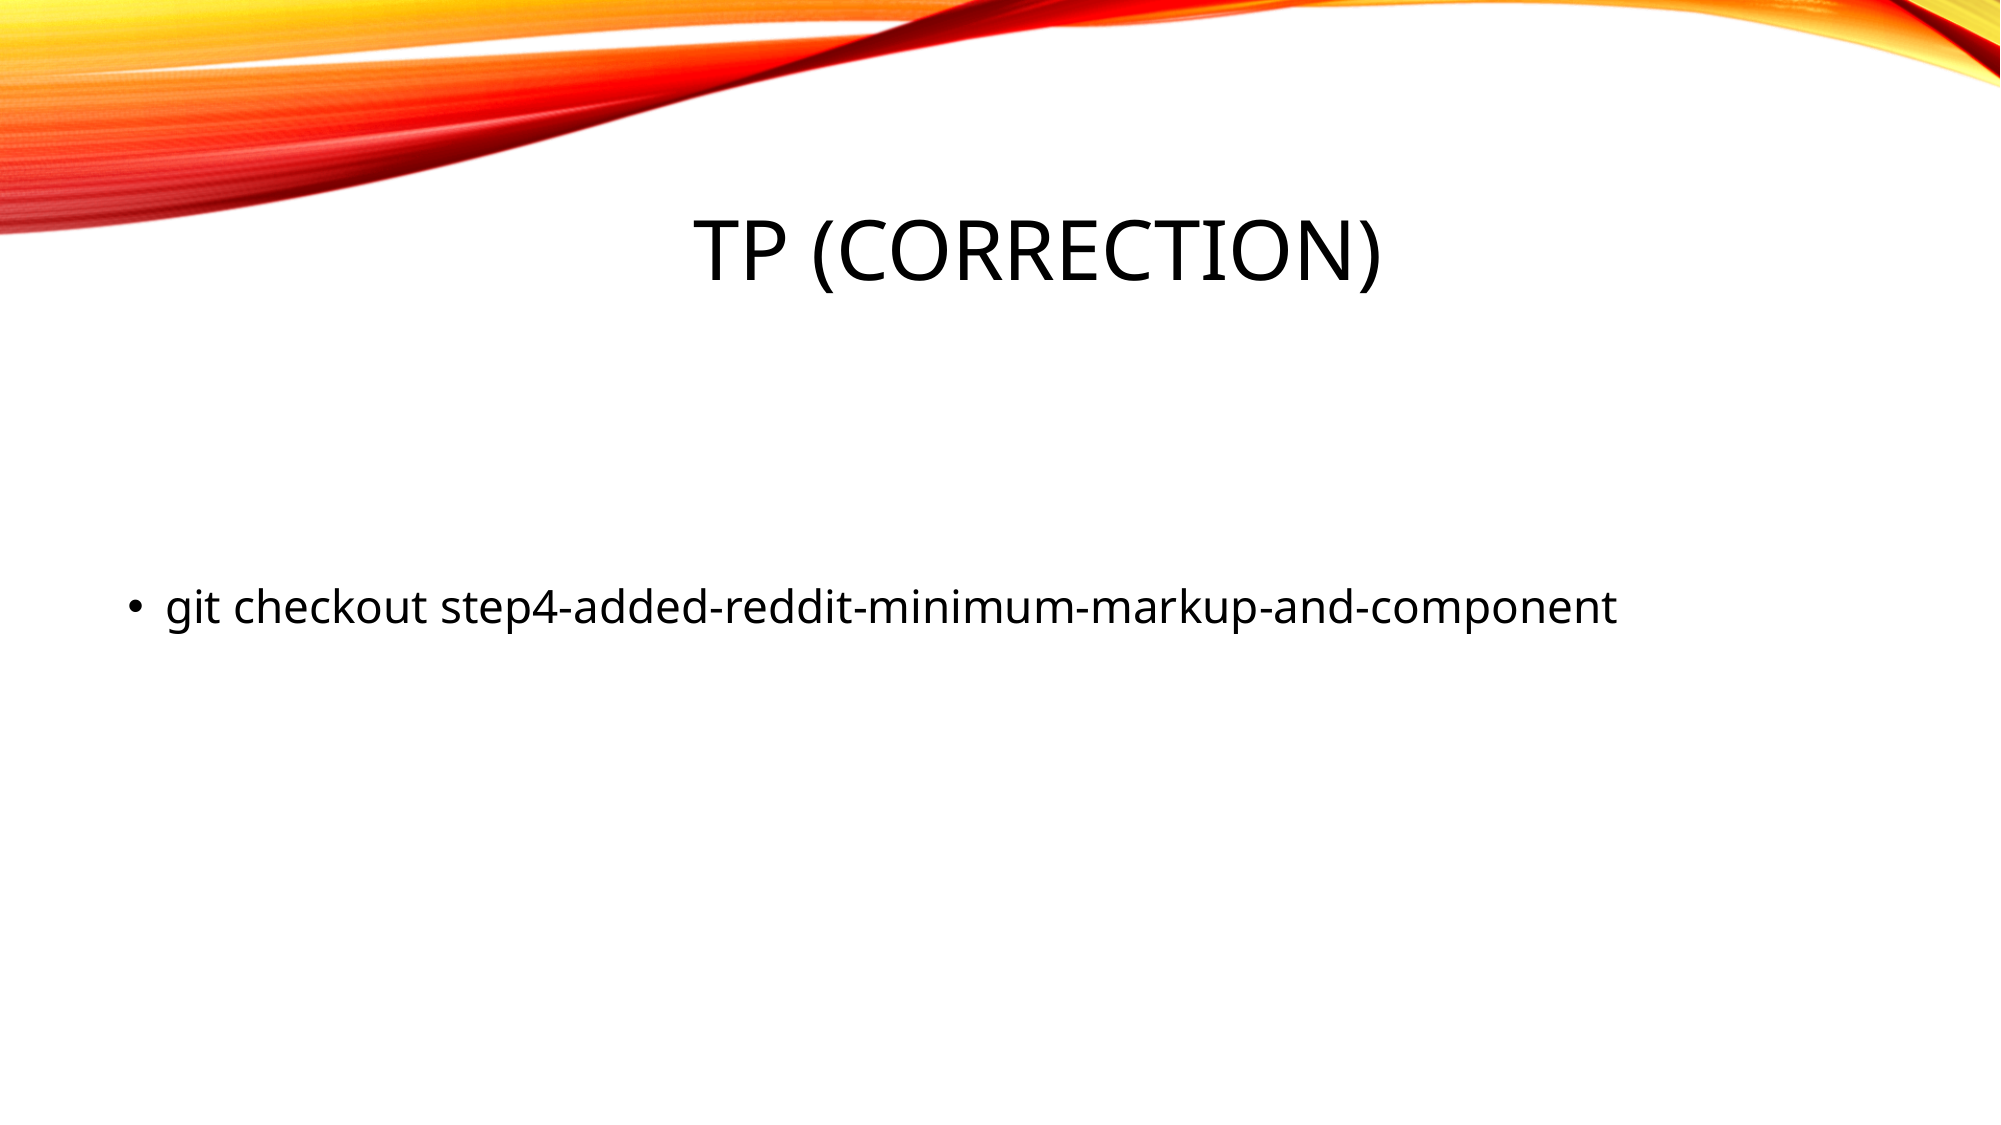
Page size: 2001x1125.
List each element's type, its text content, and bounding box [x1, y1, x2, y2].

title TP (Correction) [409, 147, 1398, 360]
picture [0, 0, 2000, 237]
list git checkout step4-added-reddit-minimum-markup-and-component [112, 360, 1888, 1021]
